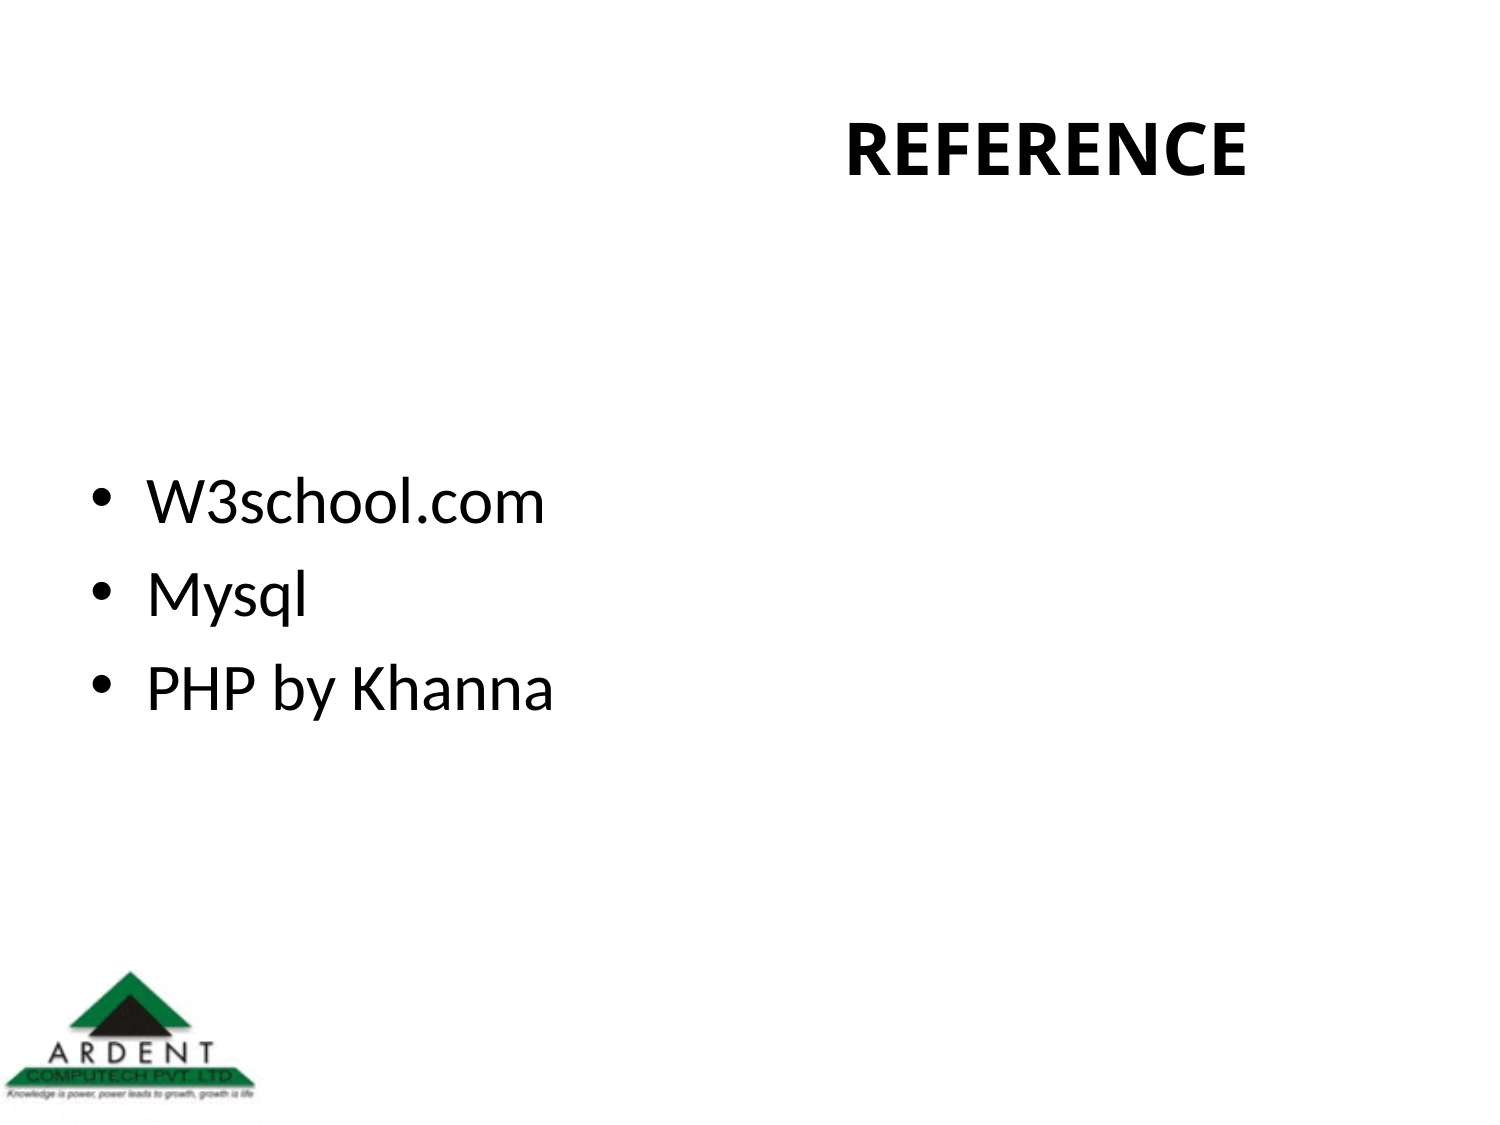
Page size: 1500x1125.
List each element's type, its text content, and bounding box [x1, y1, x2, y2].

title REFERENCE [75, 45, 1425, 233]
picture [0, 948, 263, 1125]
list W3school.com Mysql PHP by Khanna [75, 262, 1425, 1005]
